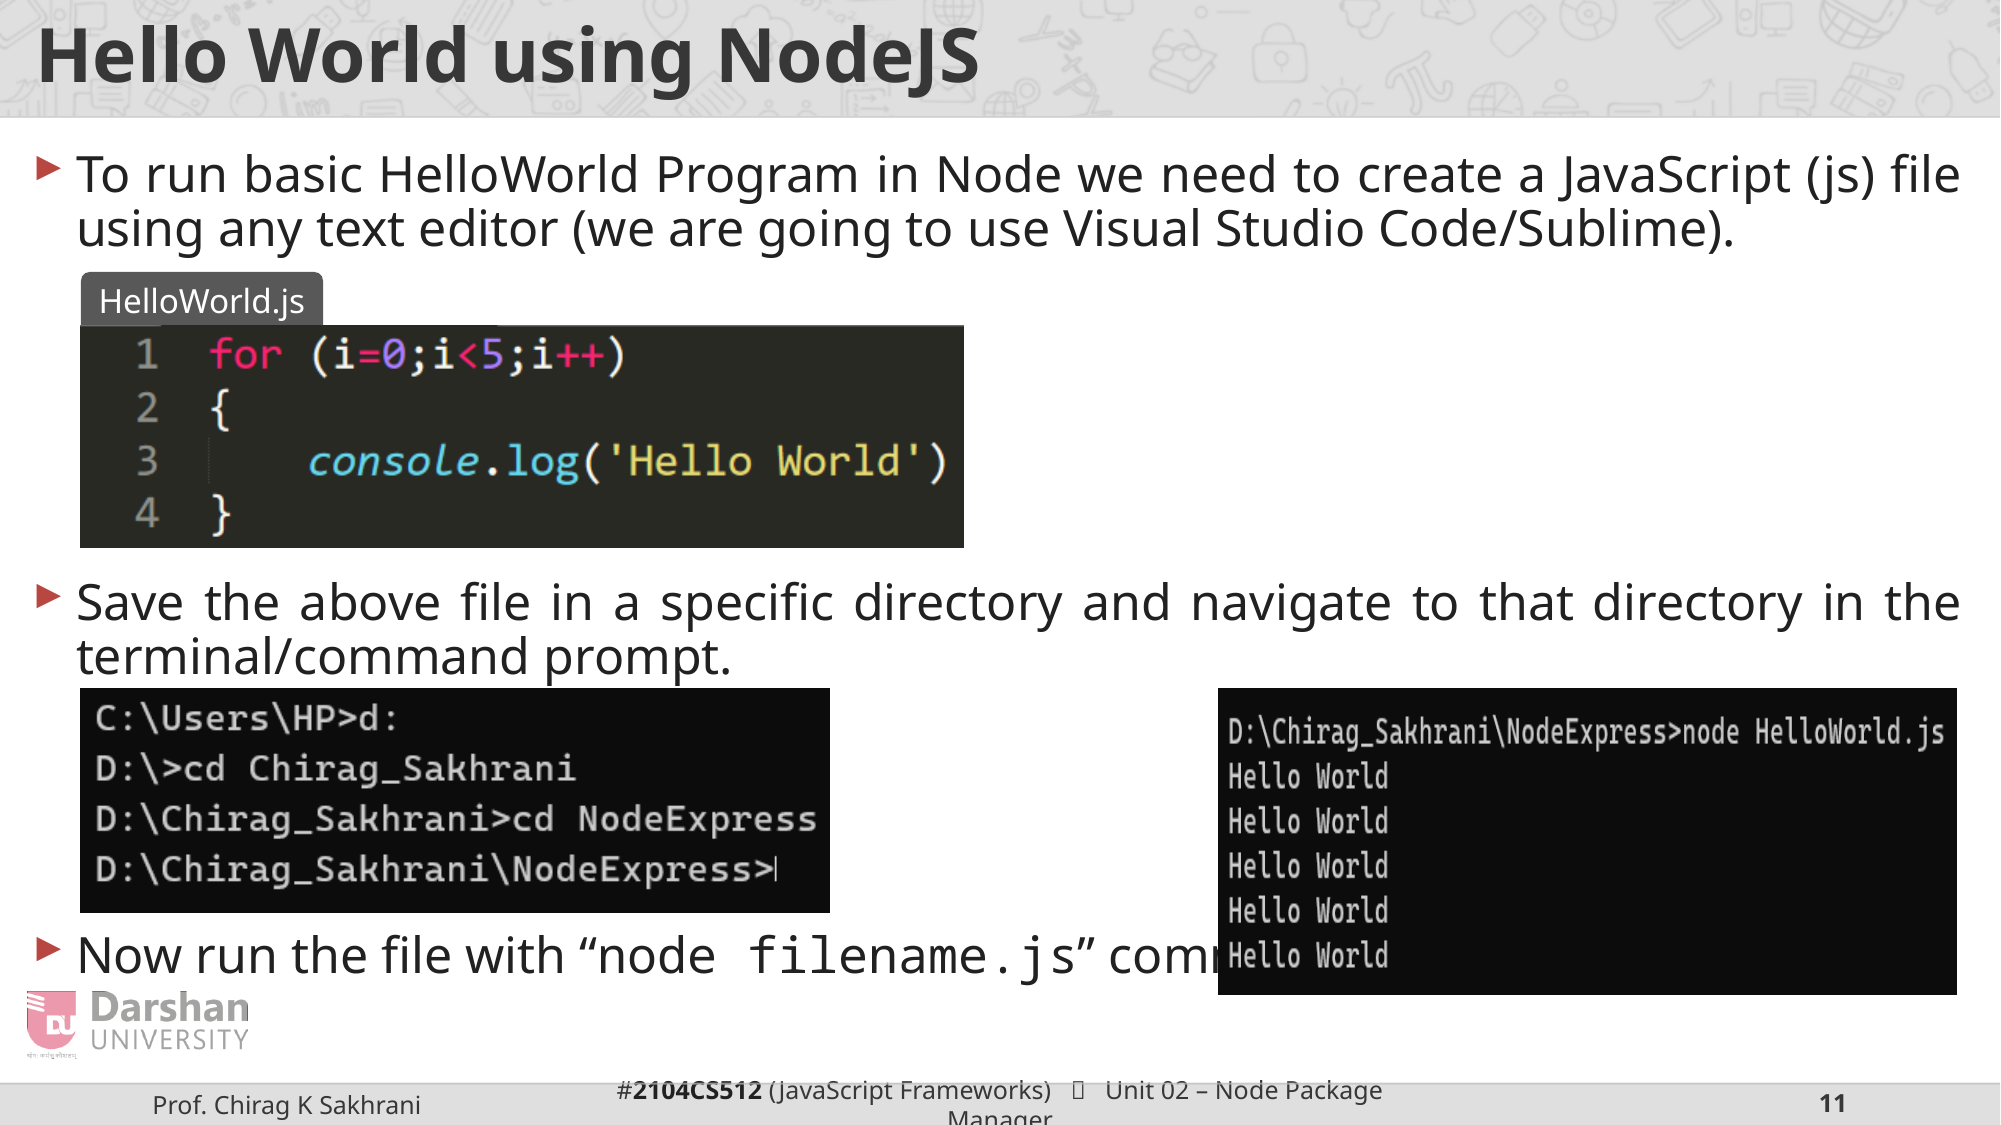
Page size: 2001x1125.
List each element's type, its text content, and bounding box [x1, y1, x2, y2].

picture [80, 688, 830, 913]
picture [1218, 688, 1957, 995]
list To run basic HelloWorld Program in Node we need to create a JavaScript (js) file using any text editor (we are going to use Visual Studio Code/Sublime). Save the above file in a specific directory and navigate to that directory in the terminal/command prompt. Now run the file with “node filename.js” command [17, 141, 1979, 1059]
title Hello World using NodeJS [0, 0, 2000, 117]
picture [80, 325, 964, 548]
text_box HelloWorld.js [79, 270, 325, 327]
